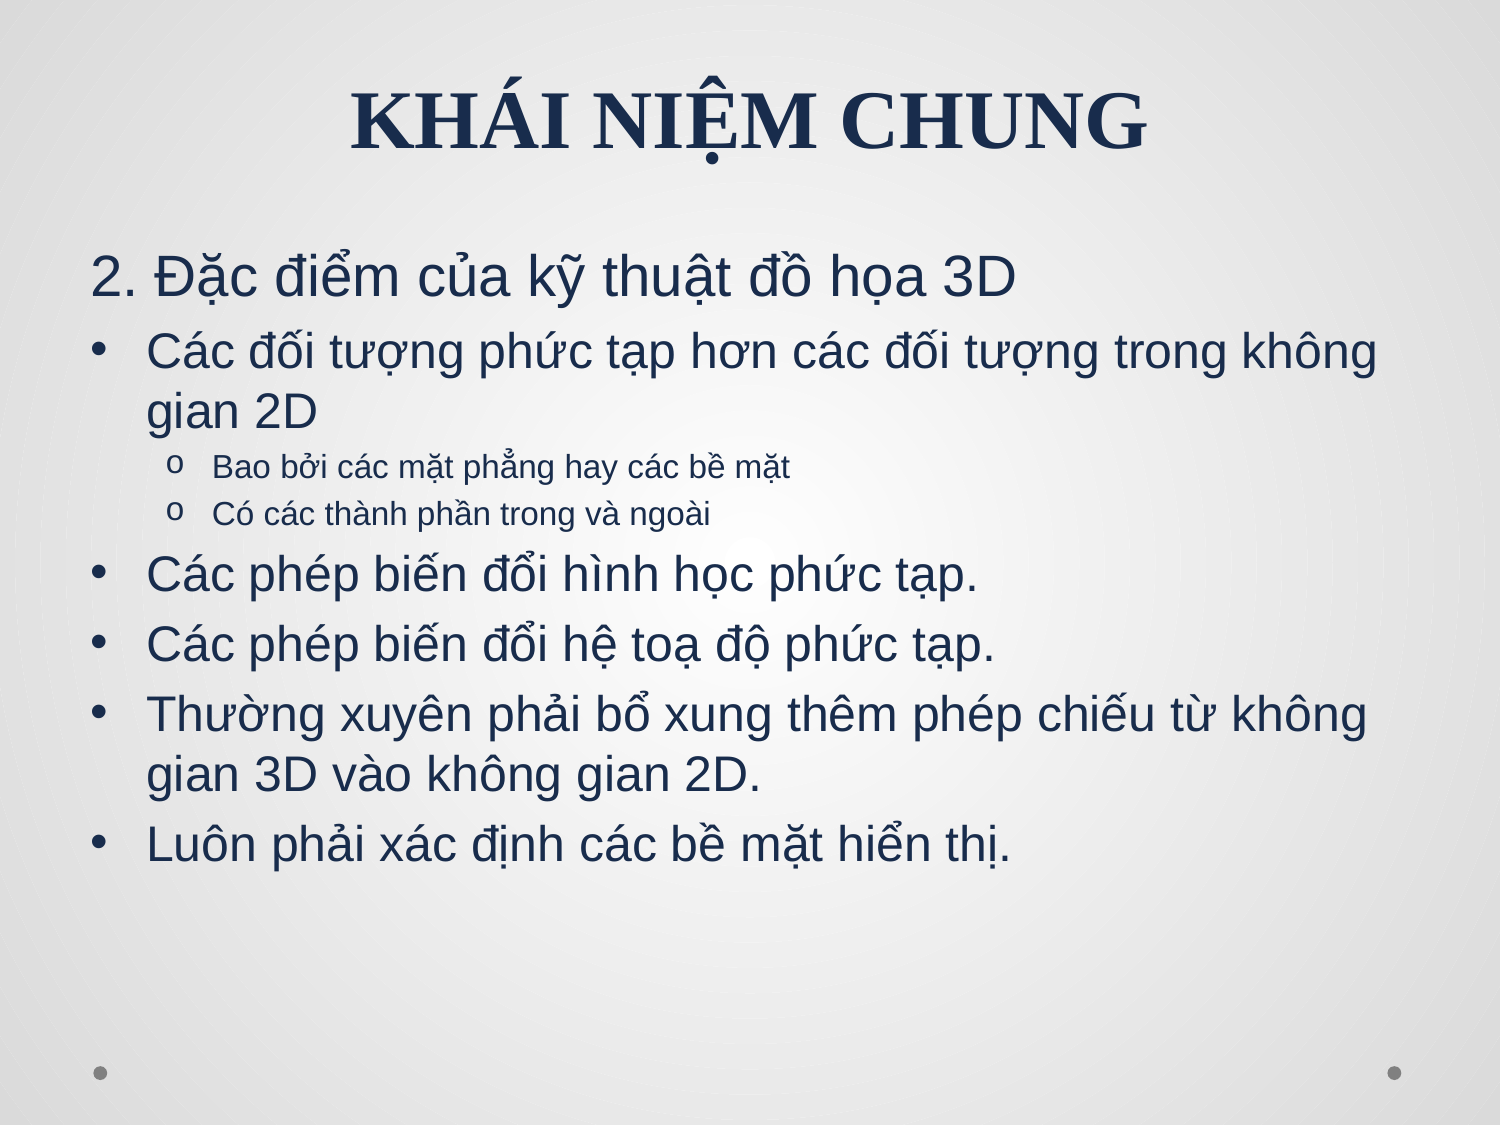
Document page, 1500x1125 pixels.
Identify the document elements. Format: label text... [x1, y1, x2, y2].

title KHÁI NIỆM CHUNG [75, 0, 1425, 173]
list 2. Đặc điểm của kỹ thuật đồ họa 3D Các đối tượng phức tạp hơn các đối tượng trong không gian 2D Bao bởi các mặt phẳng hay các bề mặt Có các thành phần trong và ngoài Các phép biến đổi hình học phức tạp. Các phép biến đổi hệ toạ độ phức tạp. Thường xuyên phải bổ xung thêm phép chiếu từ không gian 3D vào không gian 2D. Luôn phải xác định các bề mặt hiển thị. [75, 196, 1425, 939]
